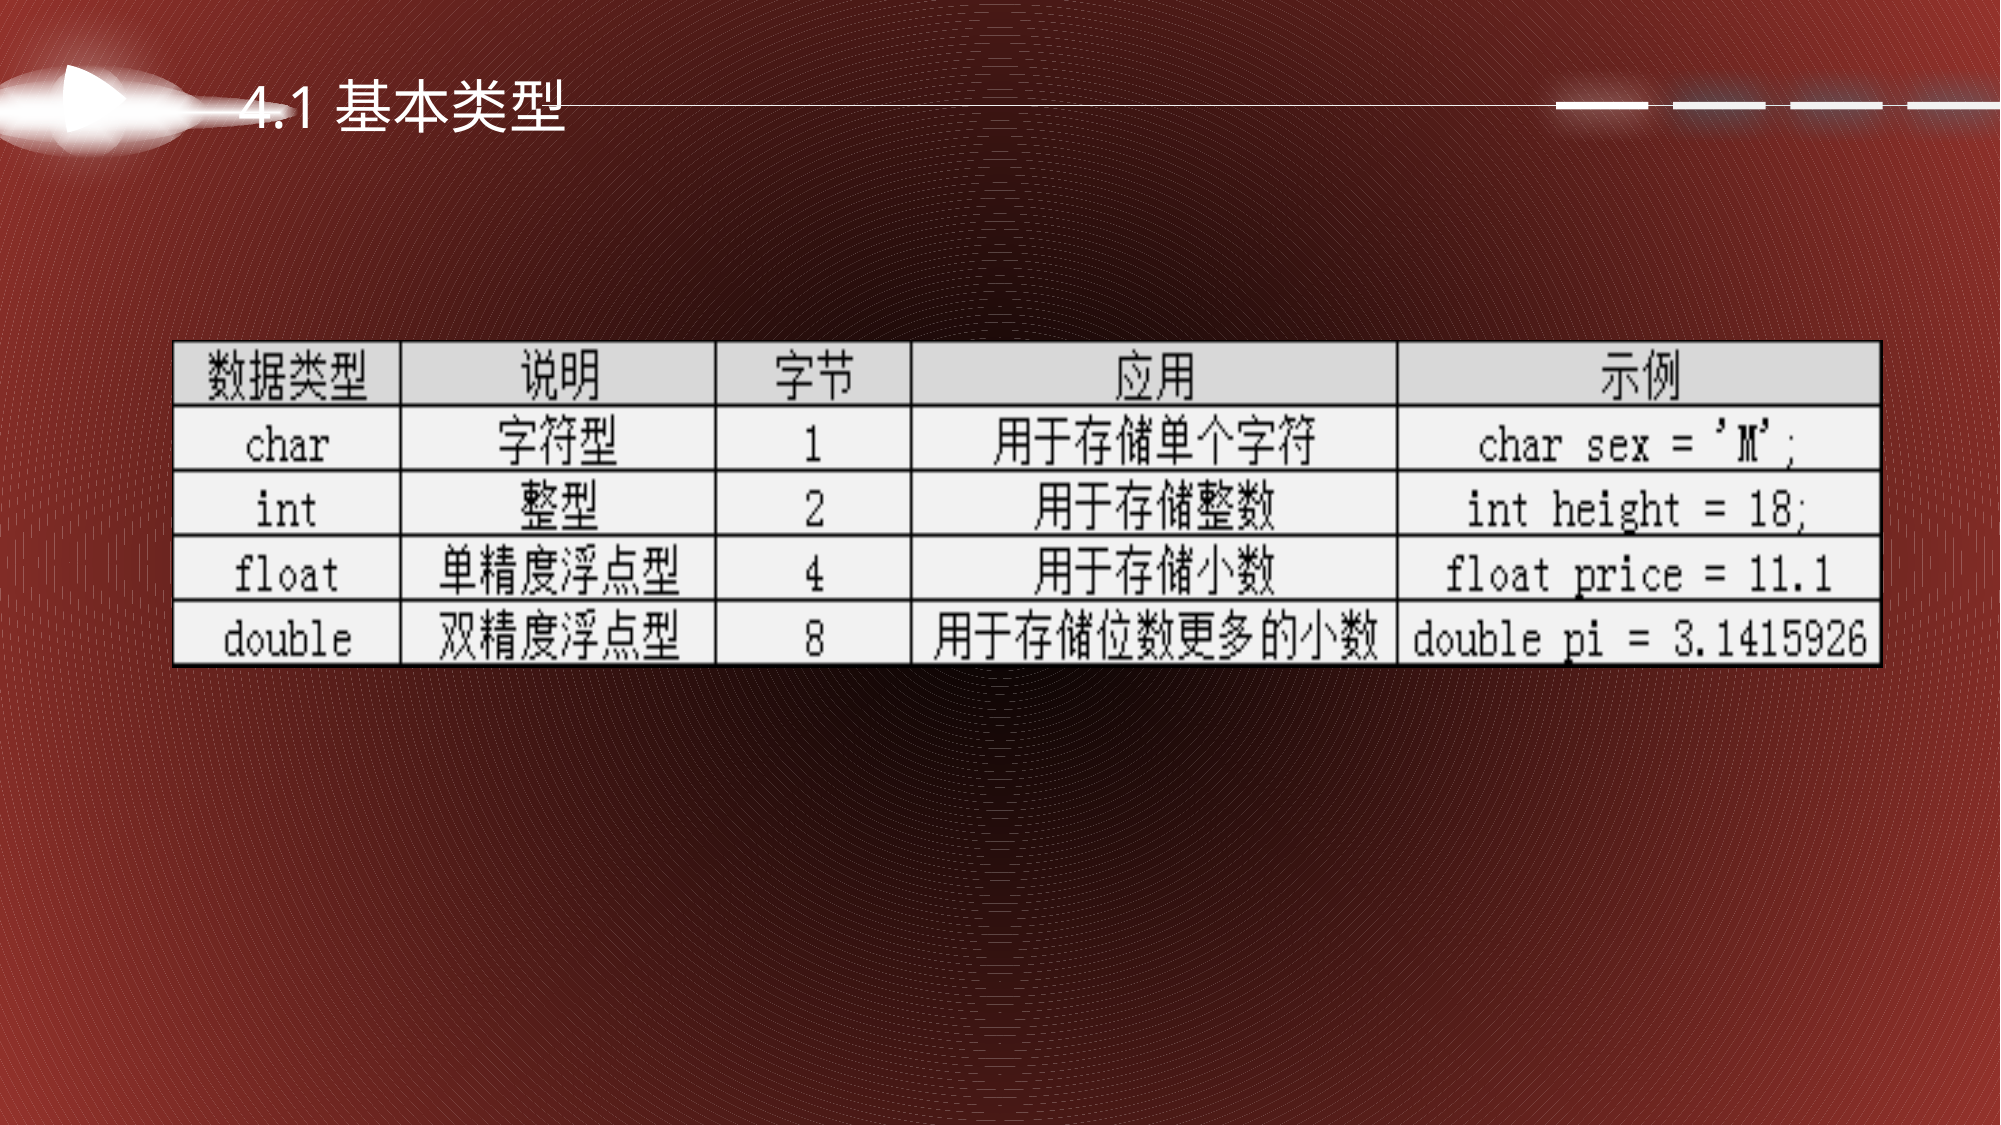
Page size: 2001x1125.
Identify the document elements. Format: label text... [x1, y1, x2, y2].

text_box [541, 101, 2000, 110]
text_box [0, 64, 299, 158]
text_box 4.1基本类型 [223, 62, 1105, 148]
picture [172, 340, 1883, 668]
